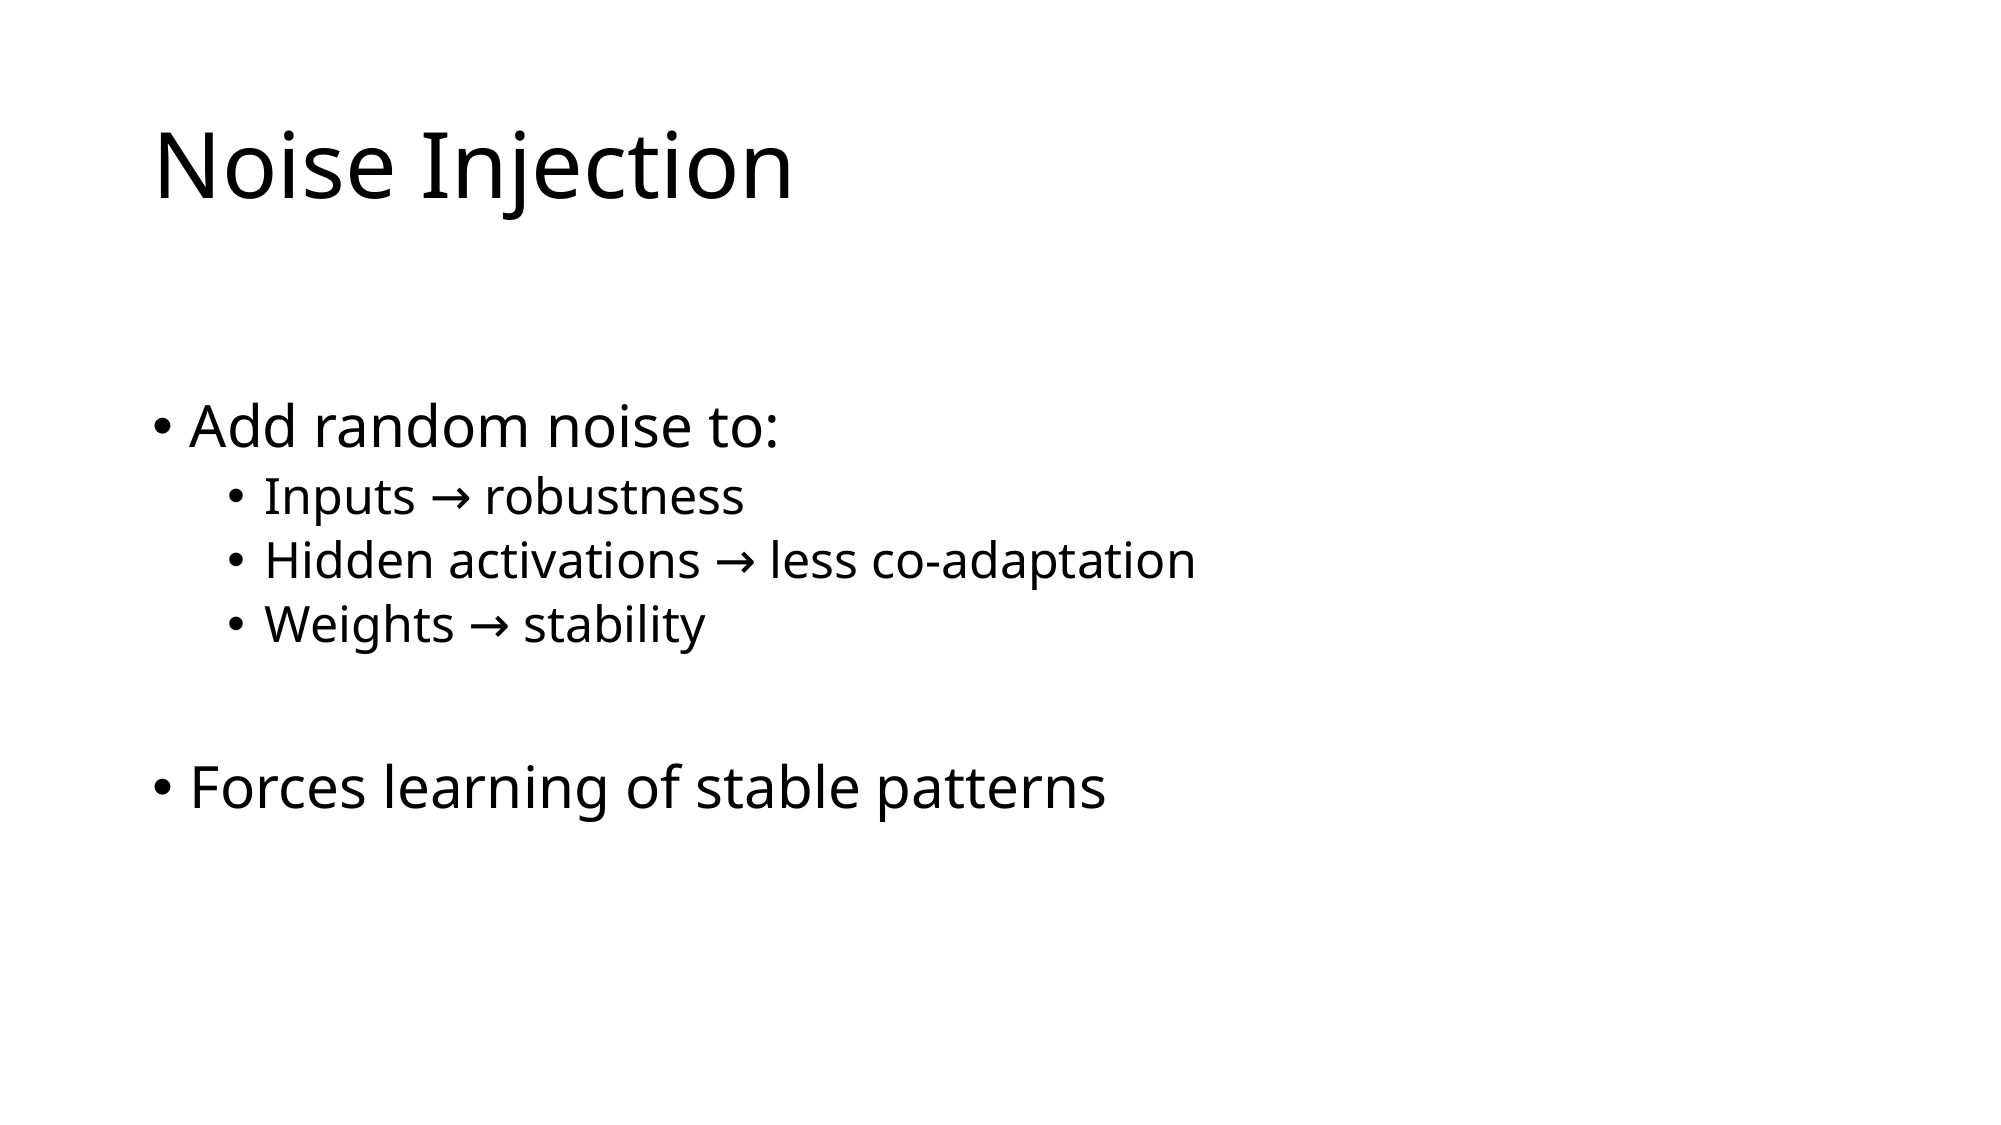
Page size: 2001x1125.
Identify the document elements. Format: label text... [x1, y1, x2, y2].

list Add random noise to: Inputs → robustness Hidden activations → less co-adaptation Weights → stability Forces learning of stable patterns [137, 299, 1863, 1014]
title Noise Injection [137, 59, 1863, 278]
